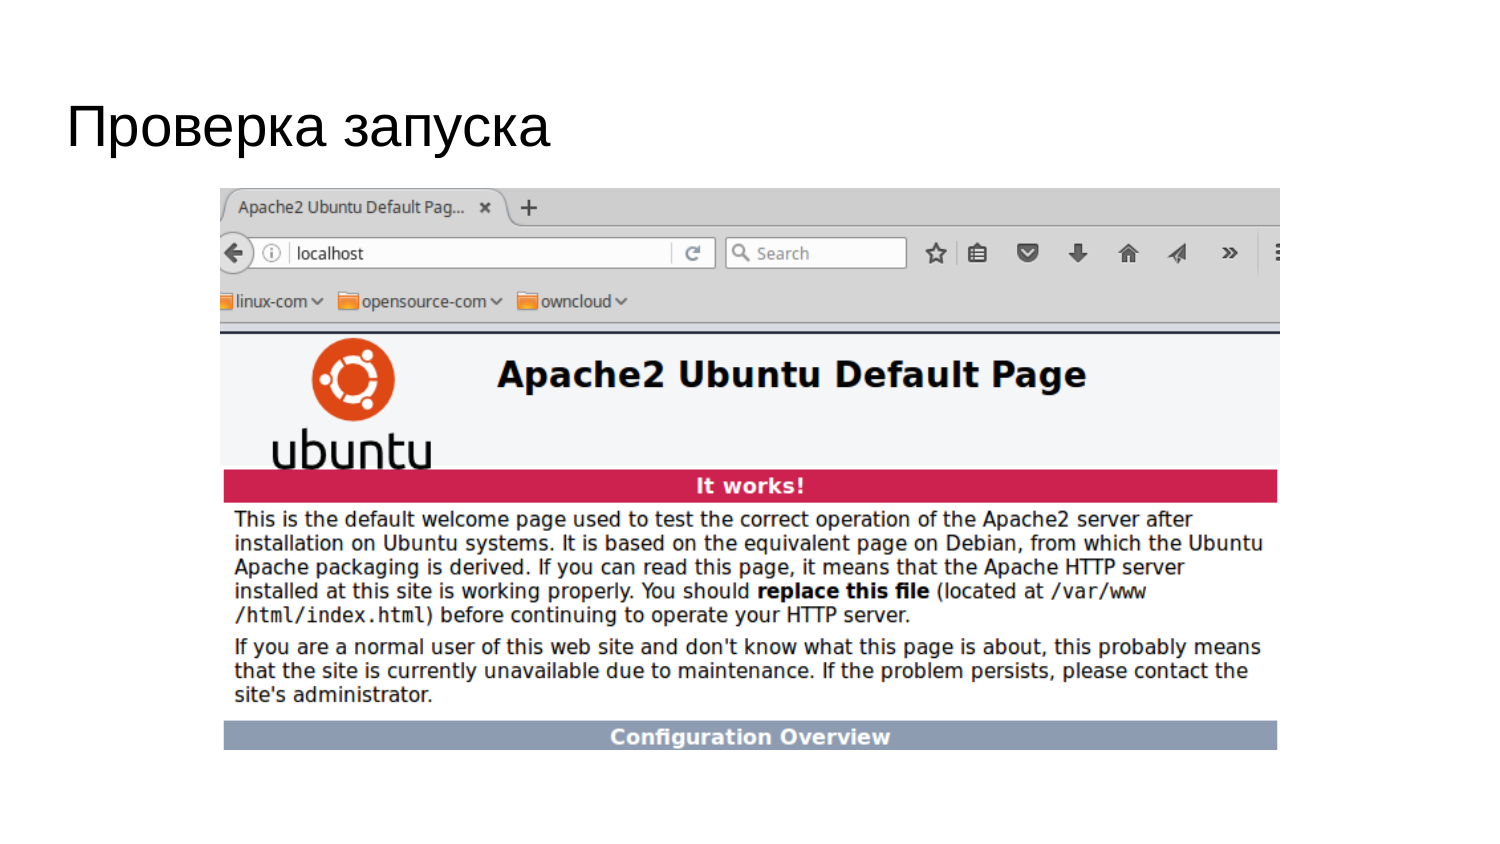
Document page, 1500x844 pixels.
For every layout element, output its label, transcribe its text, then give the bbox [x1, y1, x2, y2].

picture [220, 188, 1280, 750]
title Проверка запуска [51, 72, 1449, 167]
